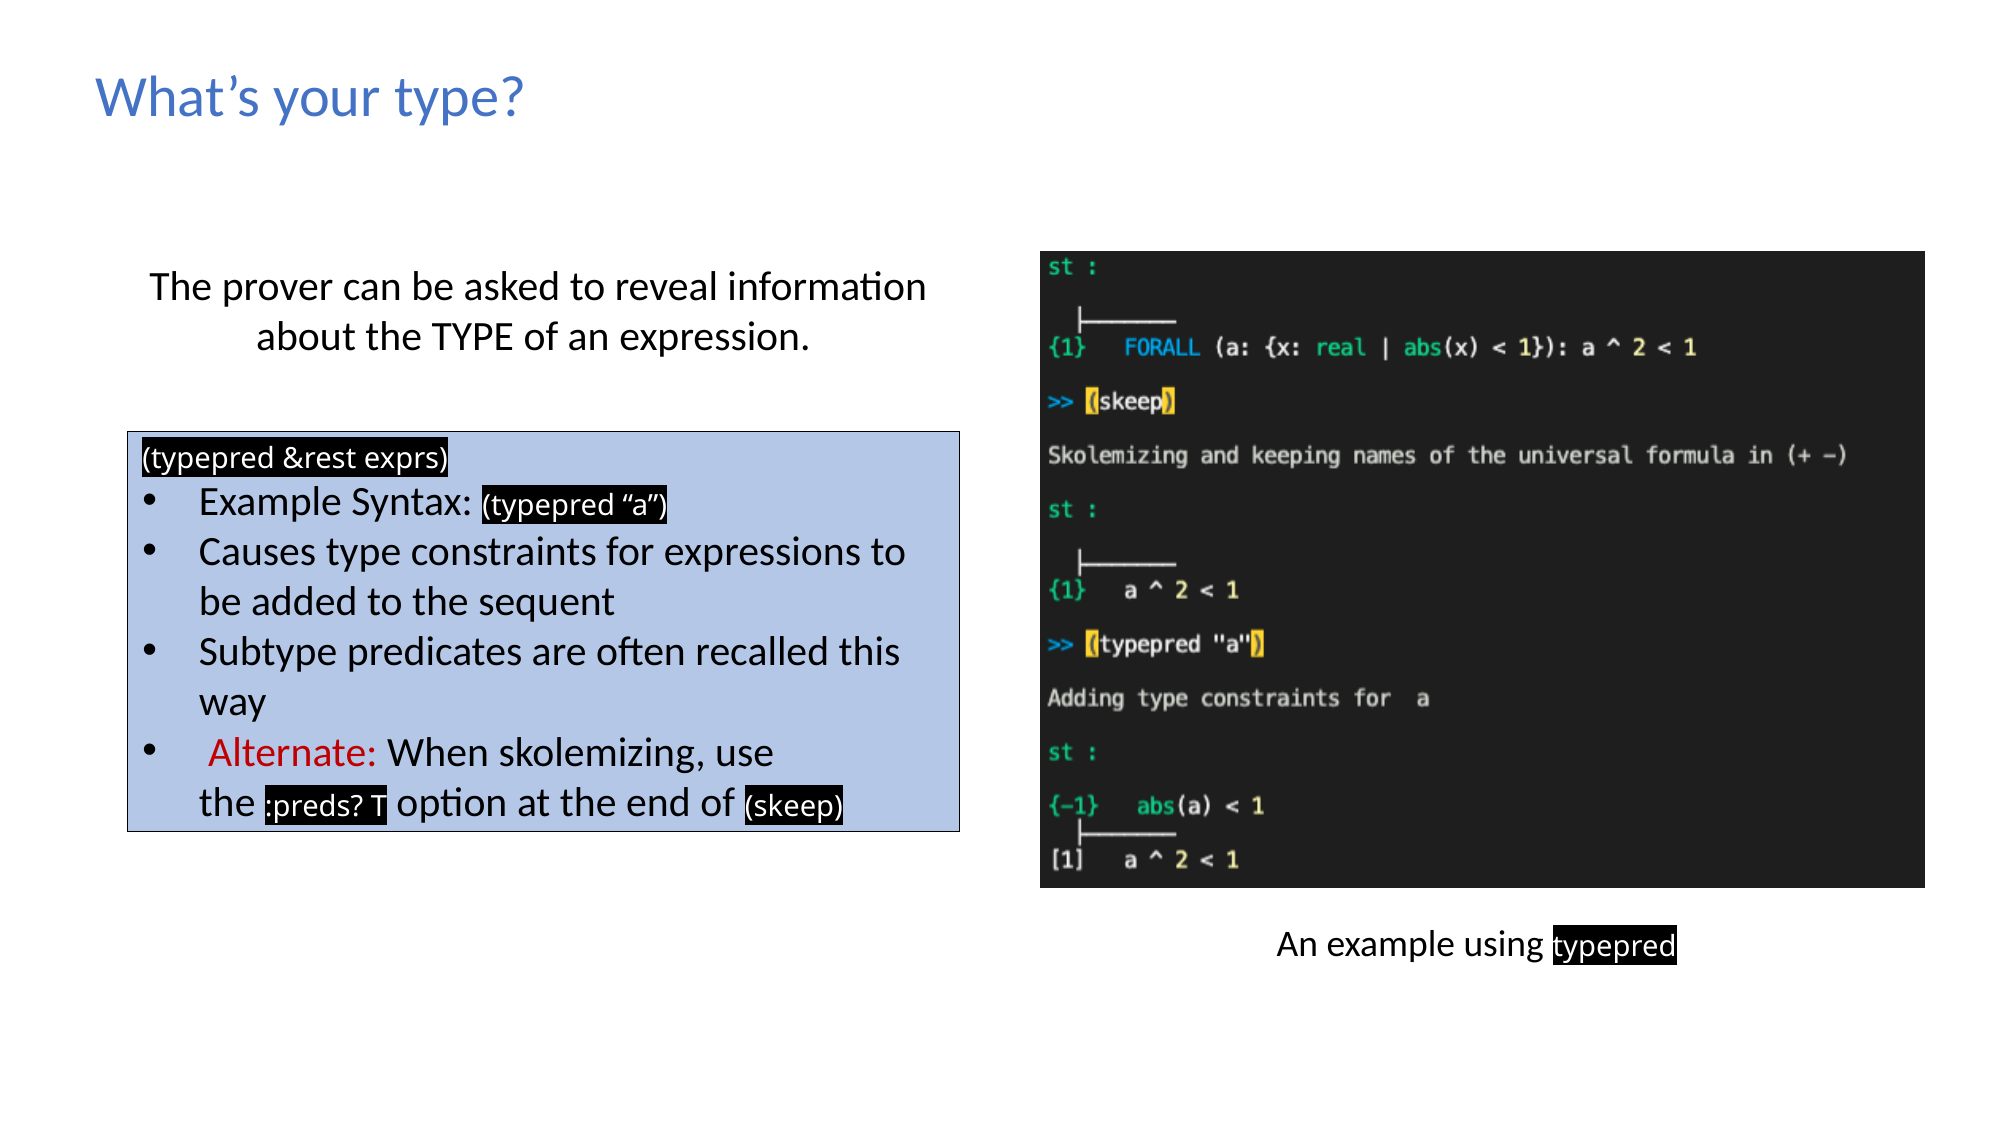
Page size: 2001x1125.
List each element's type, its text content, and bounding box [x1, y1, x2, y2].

text_box What’s your type? [80, 50, 863, 136]
text_box The prover can be asked to reveal information about the TYPE of an expression. [133, 251, 944, 366]
text_box An example using typepred [1076, 911, 1877, 971]
picture [1040, 251, 1925, 888]
text_box (typepred &rest exprs) Example Syntax: (typepred “a”) Causes type constraints for expressions to be added to the sequent Subtype predicates are often recalled this way Alternate: When skolemizing, use the :preds? T option at the end of (skeep) [127, 431, 960, 832]
